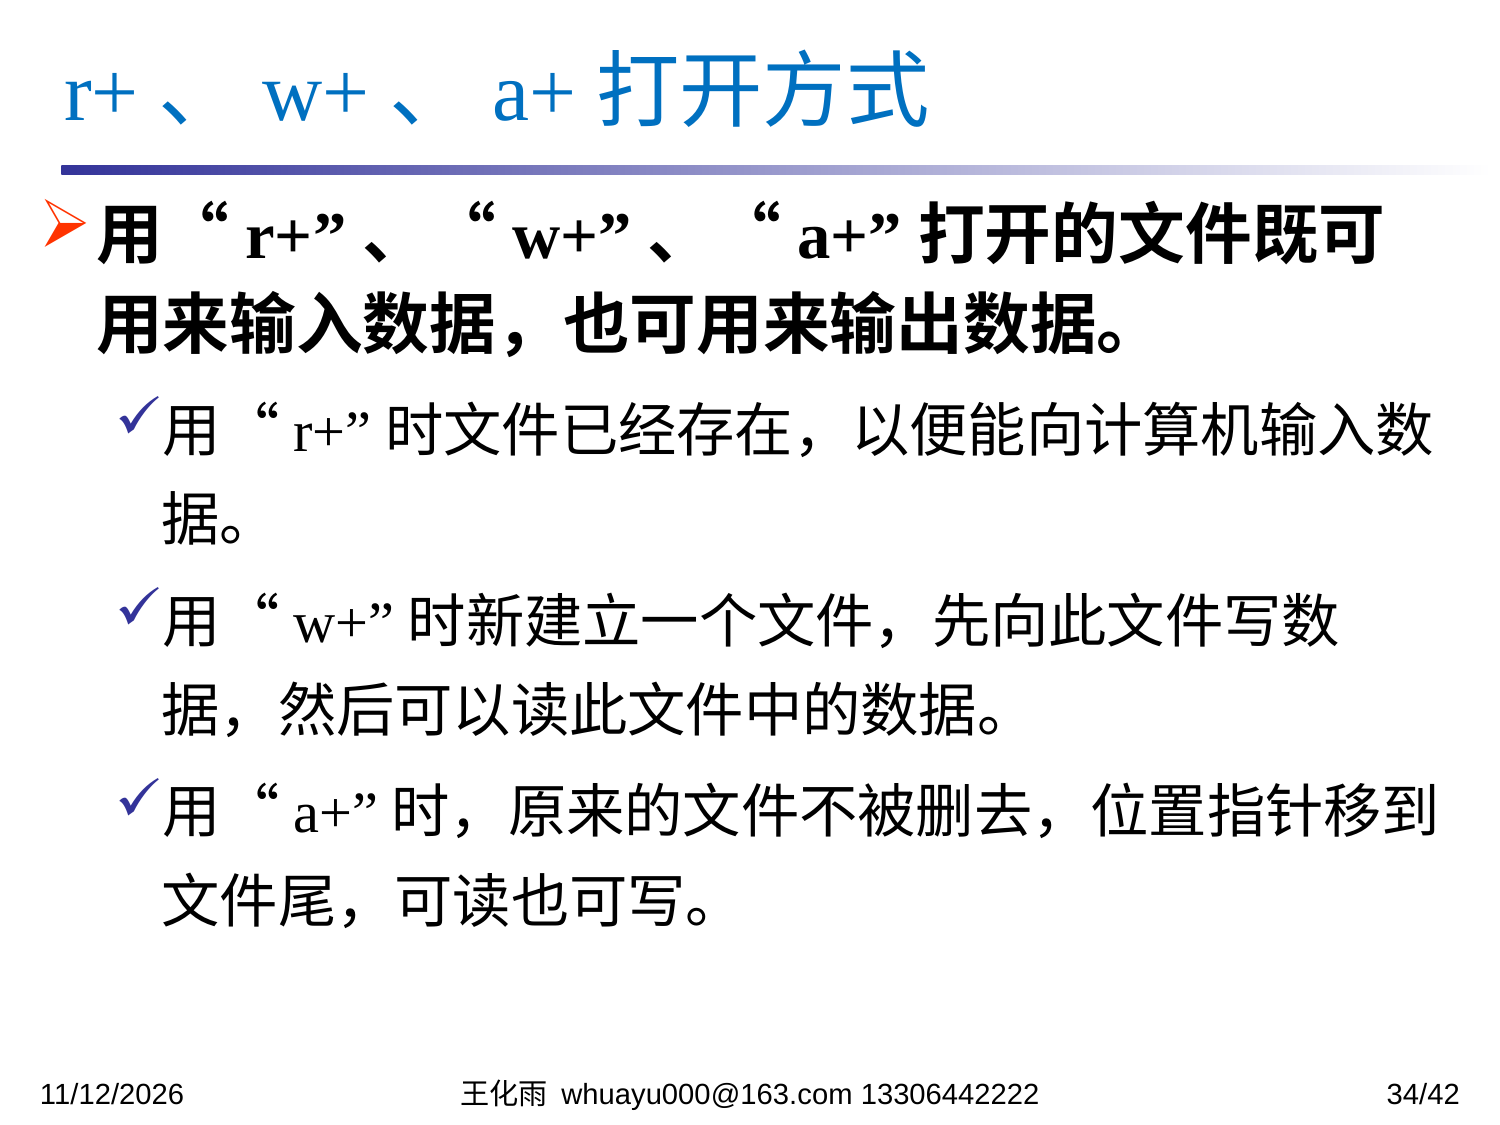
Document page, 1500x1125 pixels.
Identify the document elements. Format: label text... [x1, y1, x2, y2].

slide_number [24, 1074, 376, 1103]
text_box r+、w+、a+打开方式 [49, 24, 1451, 150]
text_box 用“r+”、“w+”、“a+”打开的文件既可用来输入数据，也可用来输出数据。 用“r+”时文件已经存在，以便能向计算机输入数据。 用“w+”时新建立一个文件，先向此文件写数据，然后可以读此文件中的数据。 用“a+”时，原来的文件不被删去，位置指针移到文件尾，可读也可写。 [24, 174, 1464, 1013]
slide_number 34/42 [1187, 1074, 1476, 1103]
footer 王化雨 whuayu000@163.com 13306442222 [387, 1074, 1113, 1103]
